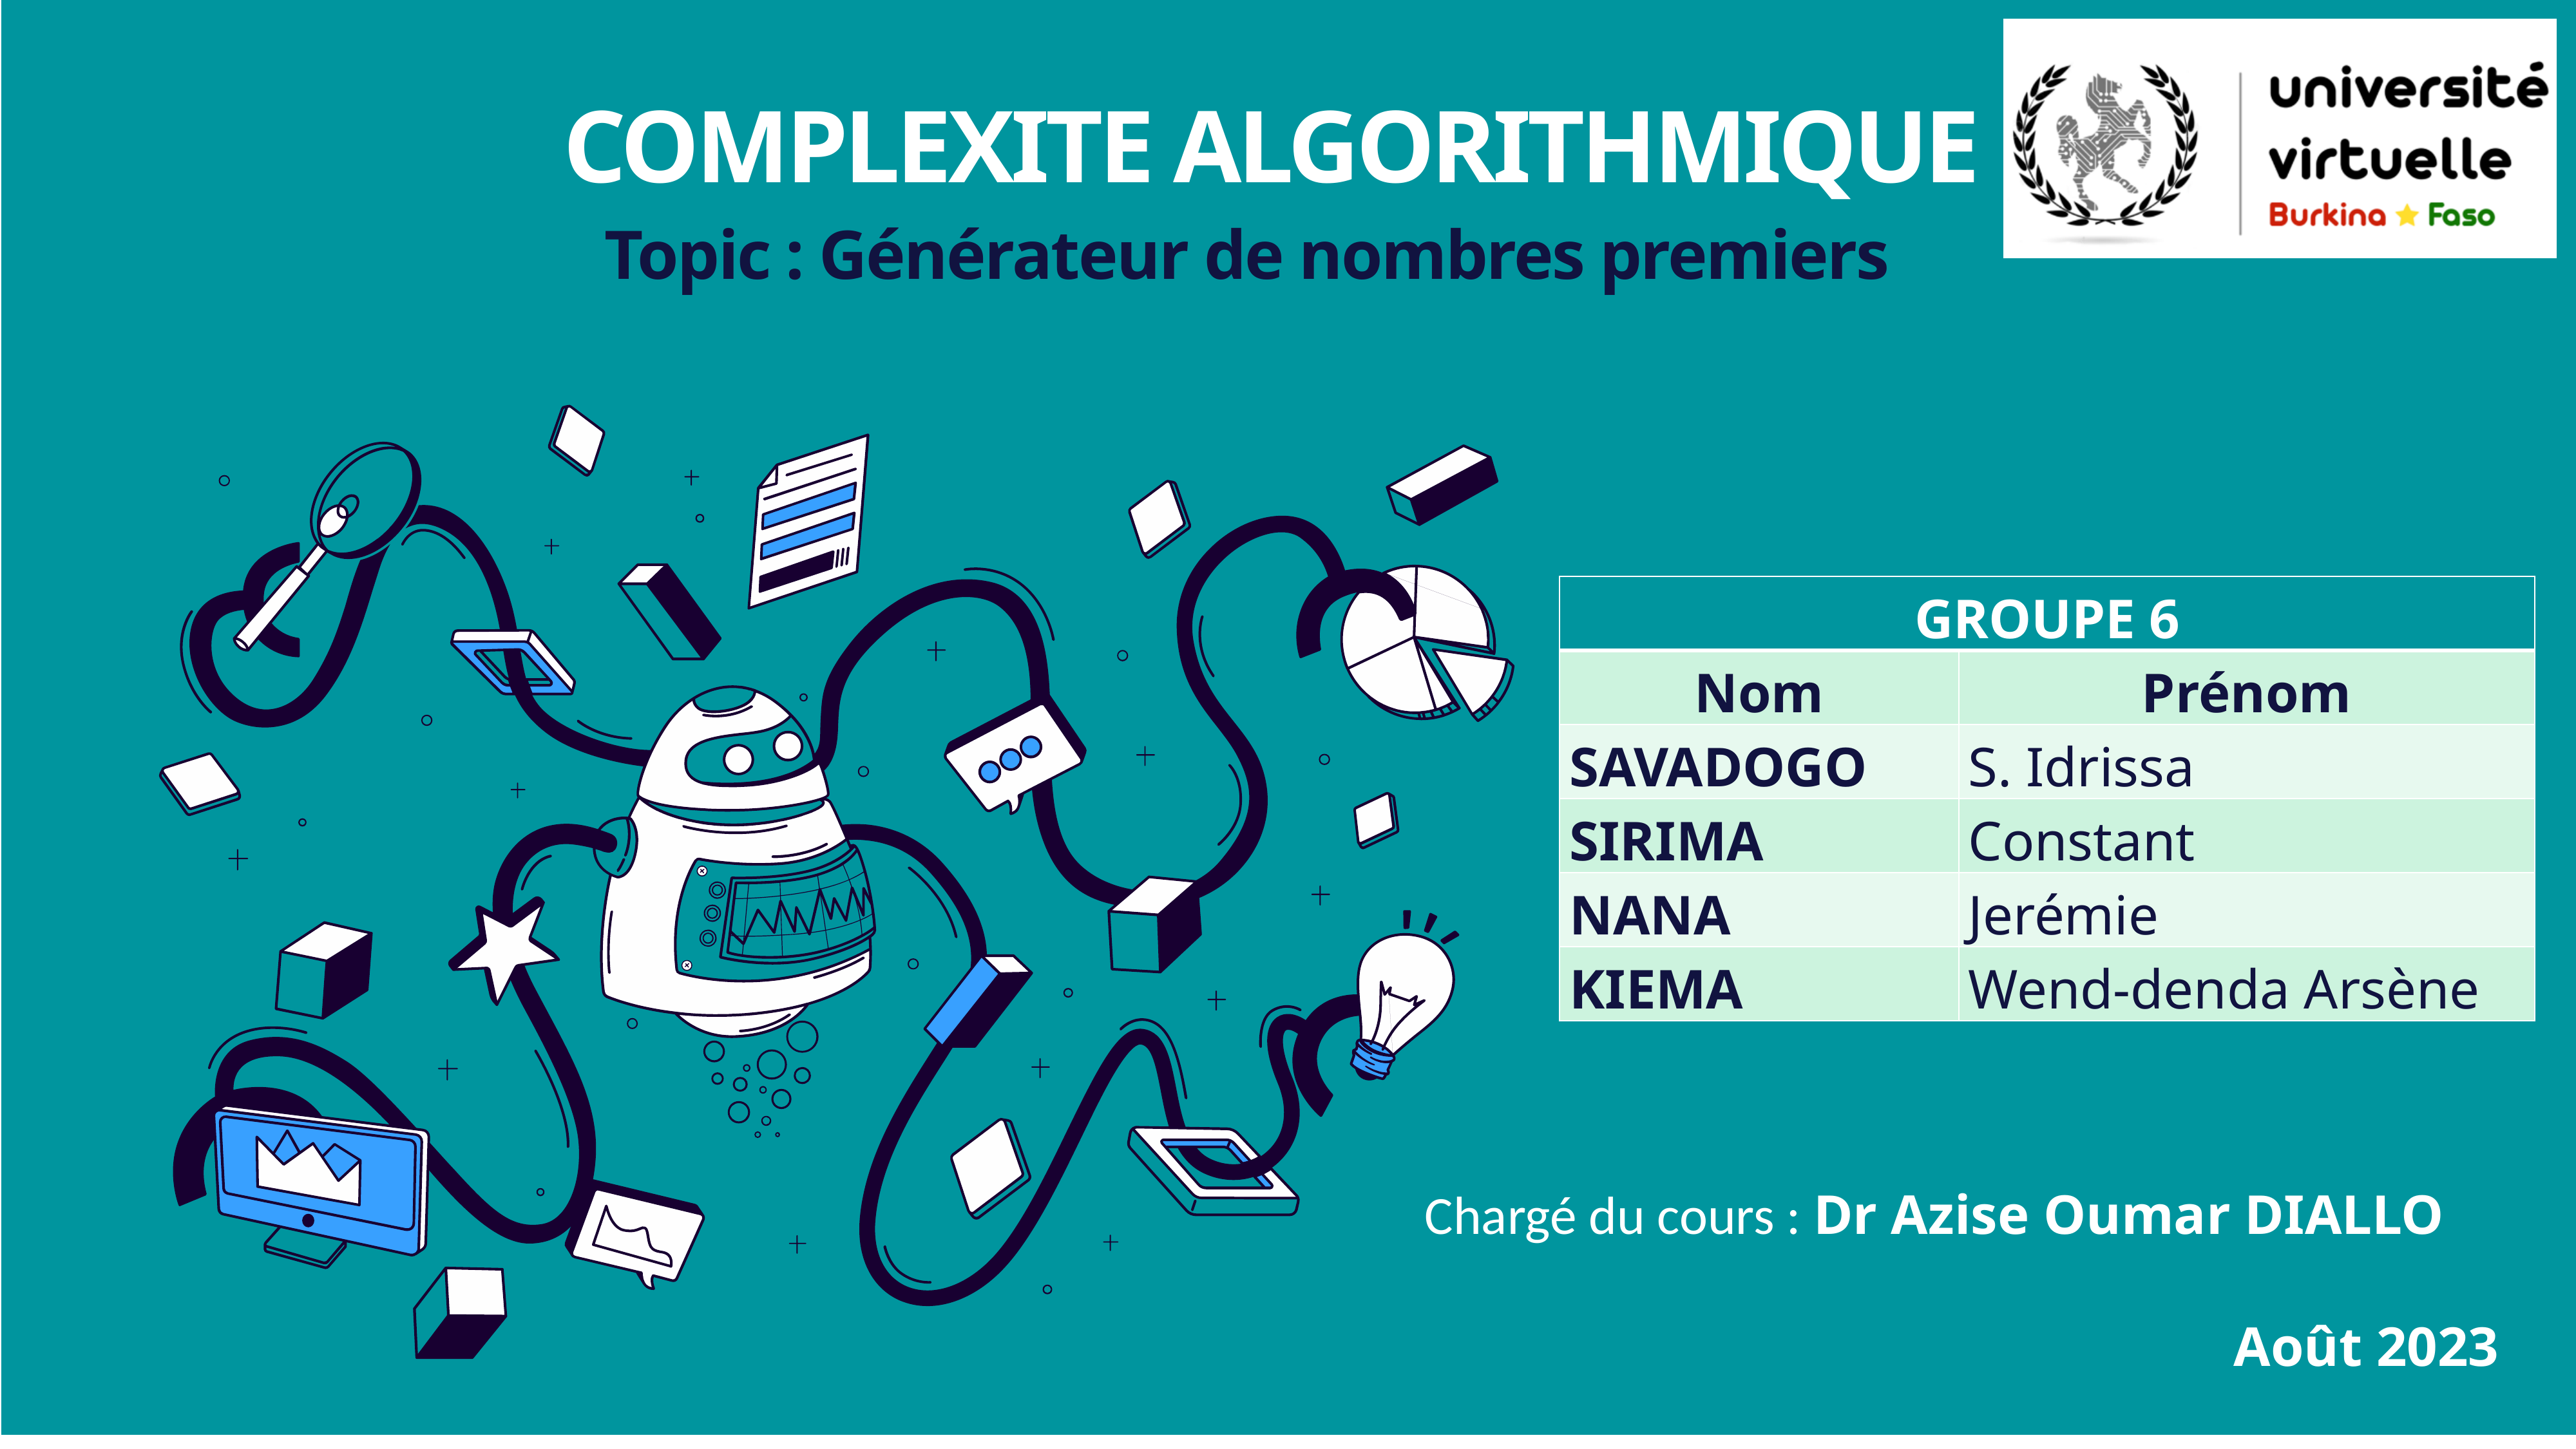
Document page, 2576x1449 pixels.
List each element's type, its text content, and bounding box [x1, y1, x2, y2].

text_box Chargé du cours : Dr Azise Oumar DIALLO [1515, 1176, 2541, 1250]
text_box Topic : Générateur de nombres premiers [554, 231, 1940, 298]
table_header GROUPE 6 [1560, 577, 2534, 649]
picture [2003, 19, 2557, 258]
table_cell SIRIMA [1560, 799, 1958, 872]
table_cell SAVADOGO [1560, 725, 1958, 798]
table_cell NANA [1560, 873, 1958, 946]
table_cell S. Idrissa [1960, 725, 2534, 798]
table_cell Wend-denda Arsène [1960, 947, 2534, 1020]
table_cell Jerémie [1960, 873, 2534, 946]
table_cell Constant [1960, 799, 2534, 872]
table_cell Prénom [1960, 652, 2534, 724]
table_cell KIEMA [1560, 947, 1958, 1020]
text_box [1, 0, 2576, 1435]
table_cell Nom [1560, 652, 1958, 724]
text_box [158, 404, 1515, 1359]
text_box Août 2023 [2224, 1307, 2557, 1382]
text_box COMPLEXITE ALGORITHMIQUE [160, 71, 2003, 207]
